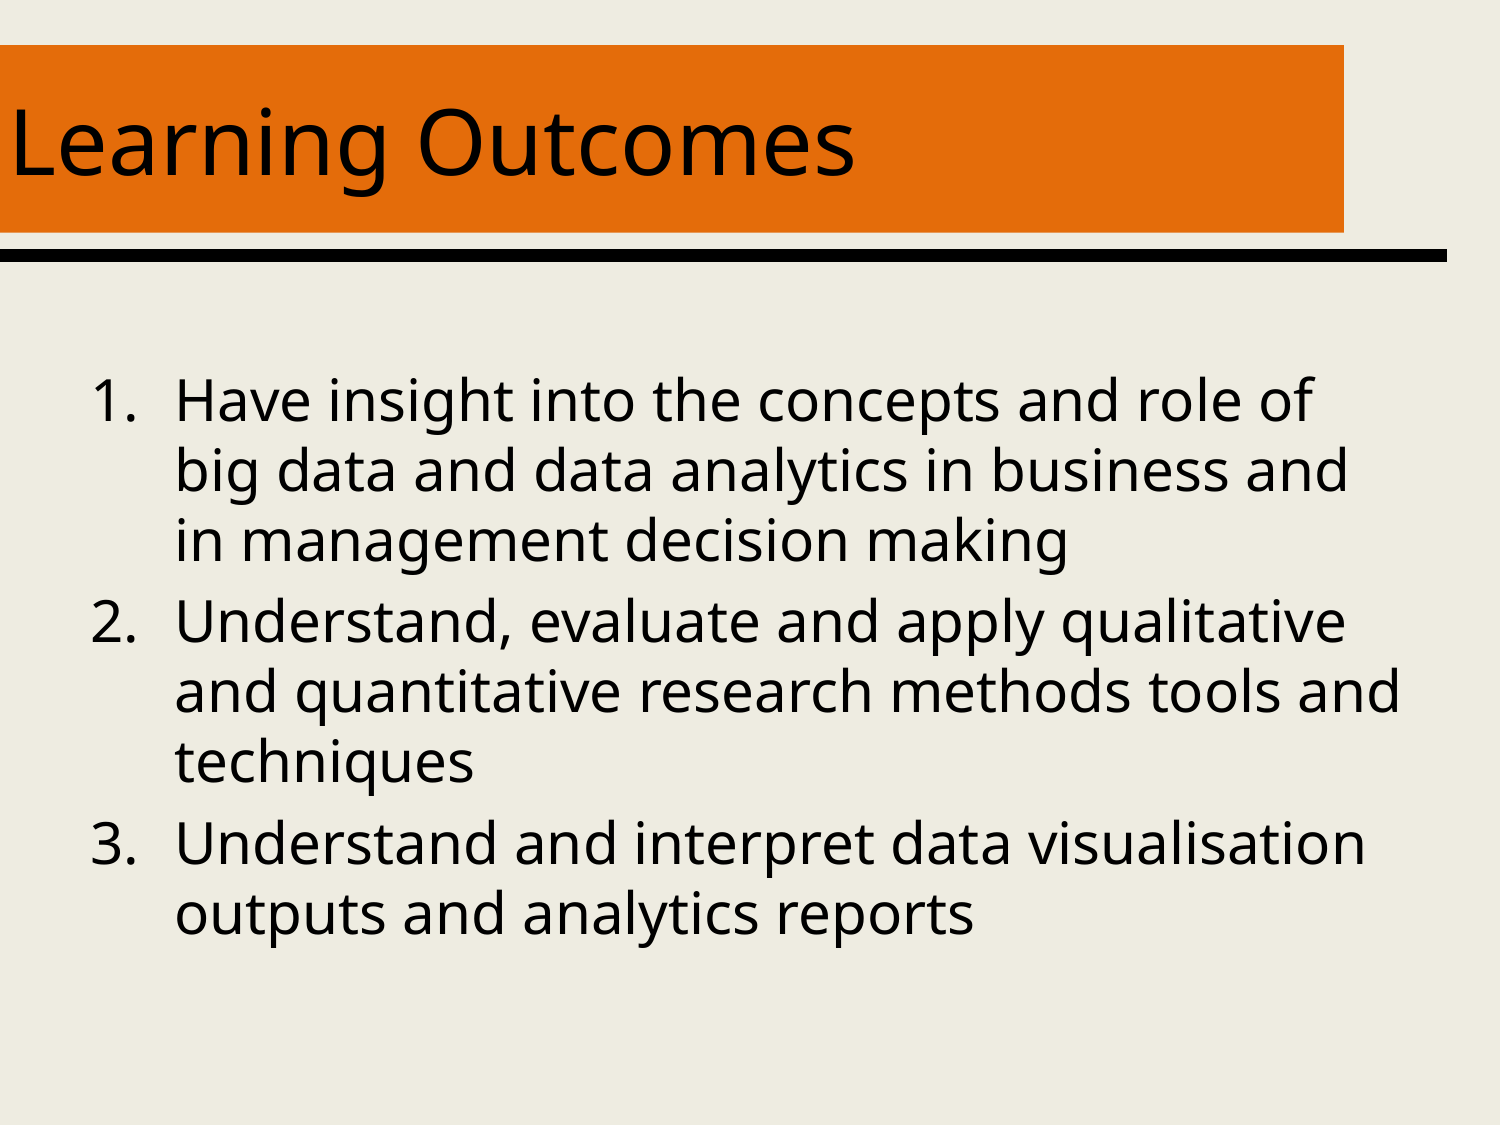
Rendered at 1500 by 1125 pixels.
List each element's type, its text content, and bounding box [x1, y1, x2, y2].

title Learning Outcomes [0, 45, 1344, 233]
list Have insight into the concepts and role of big data and data analytics in business and in management decision making Understand, evaluate and apply qualitative and quantitative research methods tools and techniques Understand and interpret data visualisation outputs and analytics reports [75, 262, 1425, 1047]
